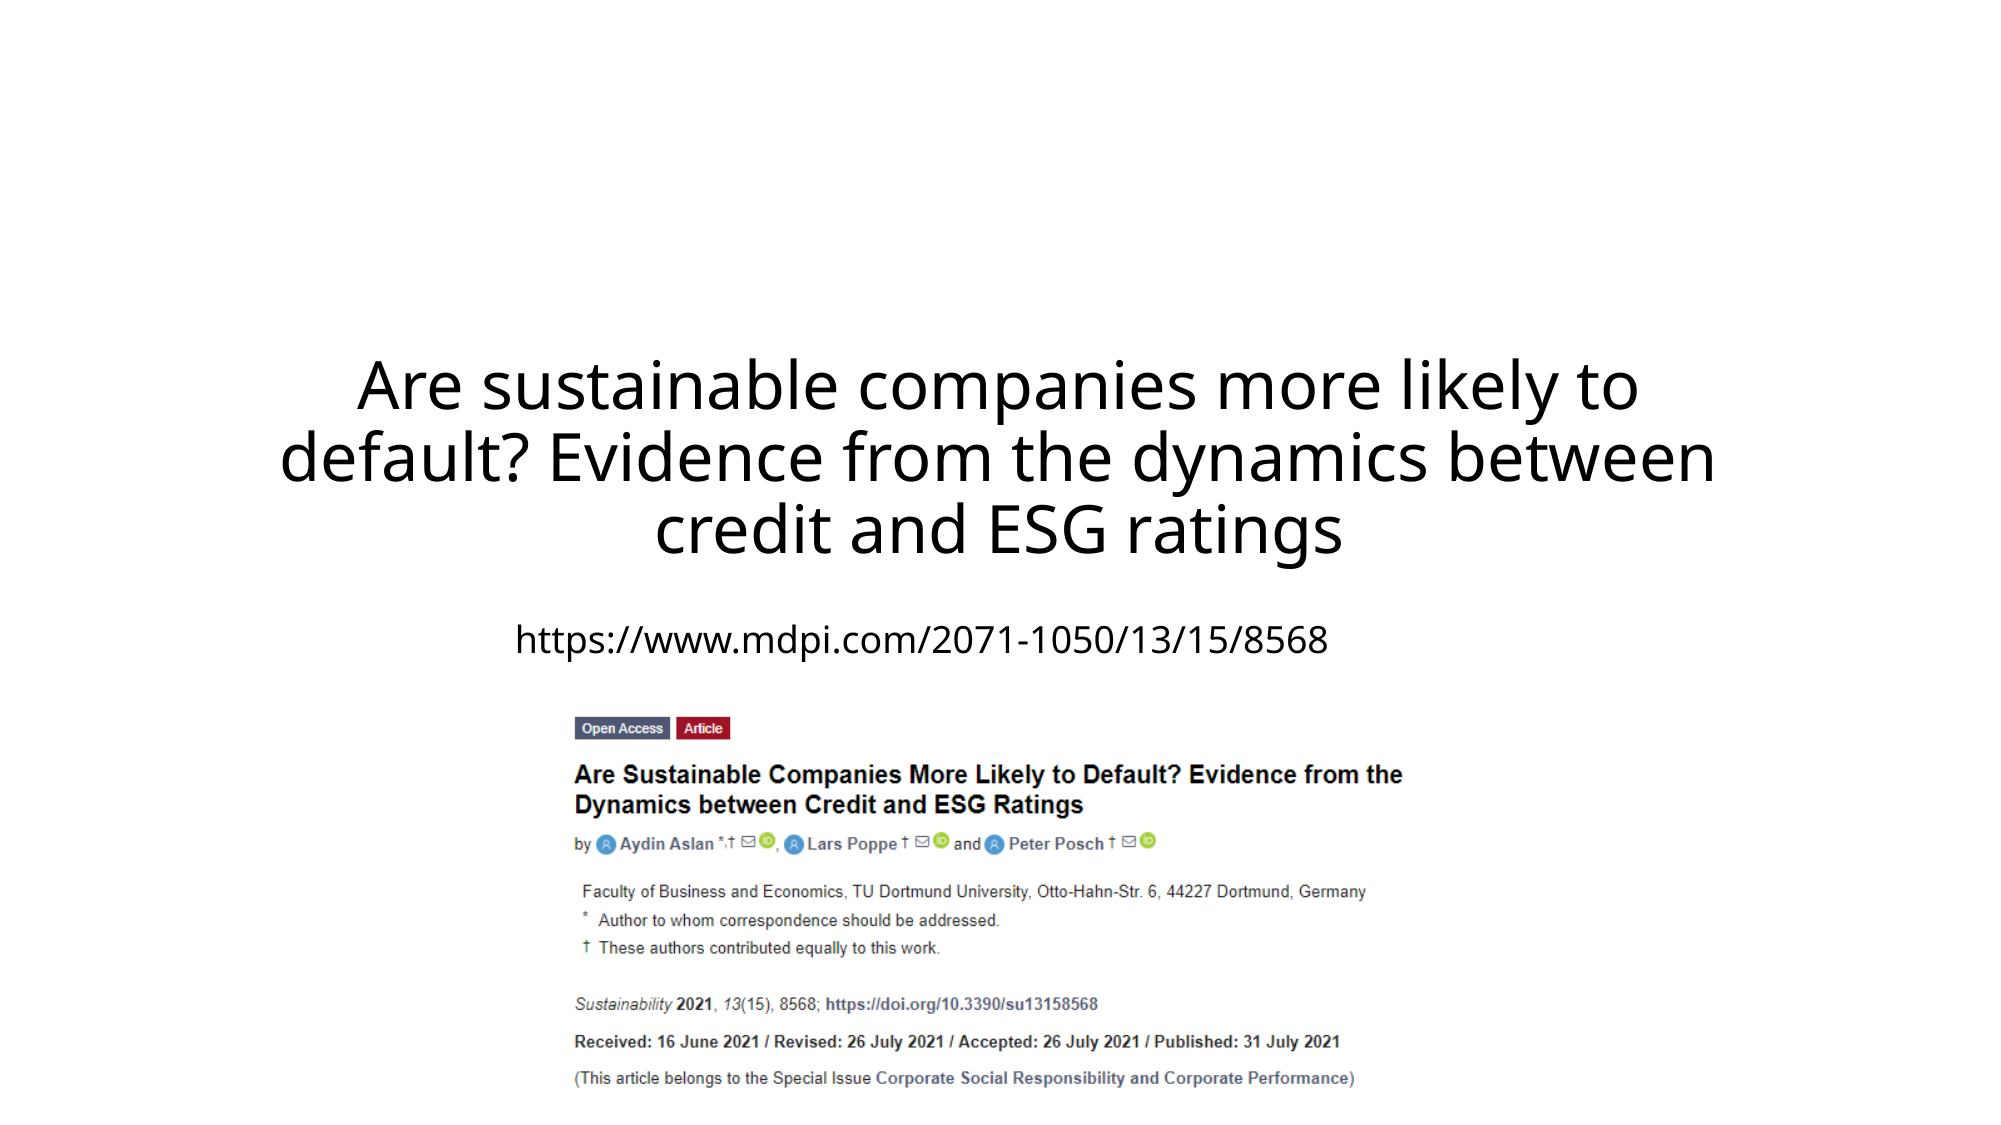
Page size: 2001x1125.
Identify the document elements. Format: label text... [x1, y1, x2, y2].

picture [540, 702, 1419, 1099]
text_box https://www.mdpi.com/2071-1050/13/15/8568 [500, 608, 1500, 669]
title Are sustainable companies more likely to default? Evidence from the dynamics between credit and ESG ratings [249, 184, 1750, 576]
